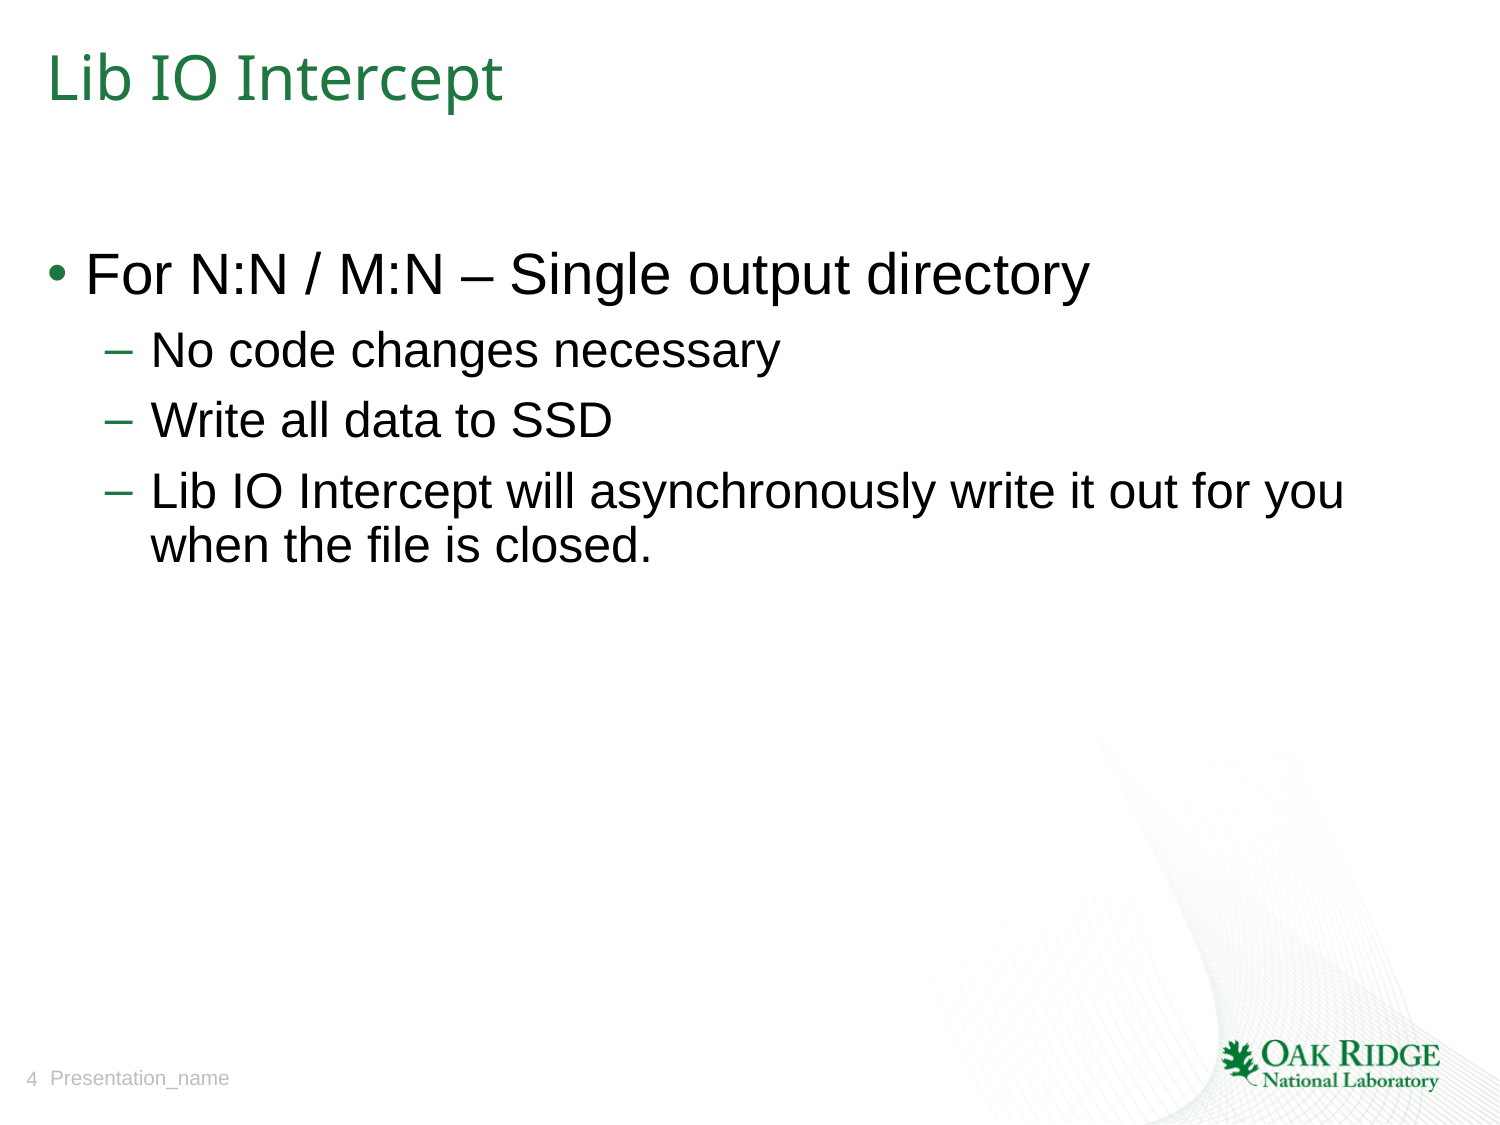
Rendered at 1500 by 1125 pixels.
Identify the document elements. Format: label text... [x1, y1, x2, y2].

title Lib IO Intercept [31, 41, 1449, 122]
list For N:N / M:N – Single output directory No code changes necessary Write all data to SSD Lib IO Intercept will asynchronously write it out for you when the file is closed. [32, 236, 1451, 926]
picture [833, 297, 1500, 1125]
